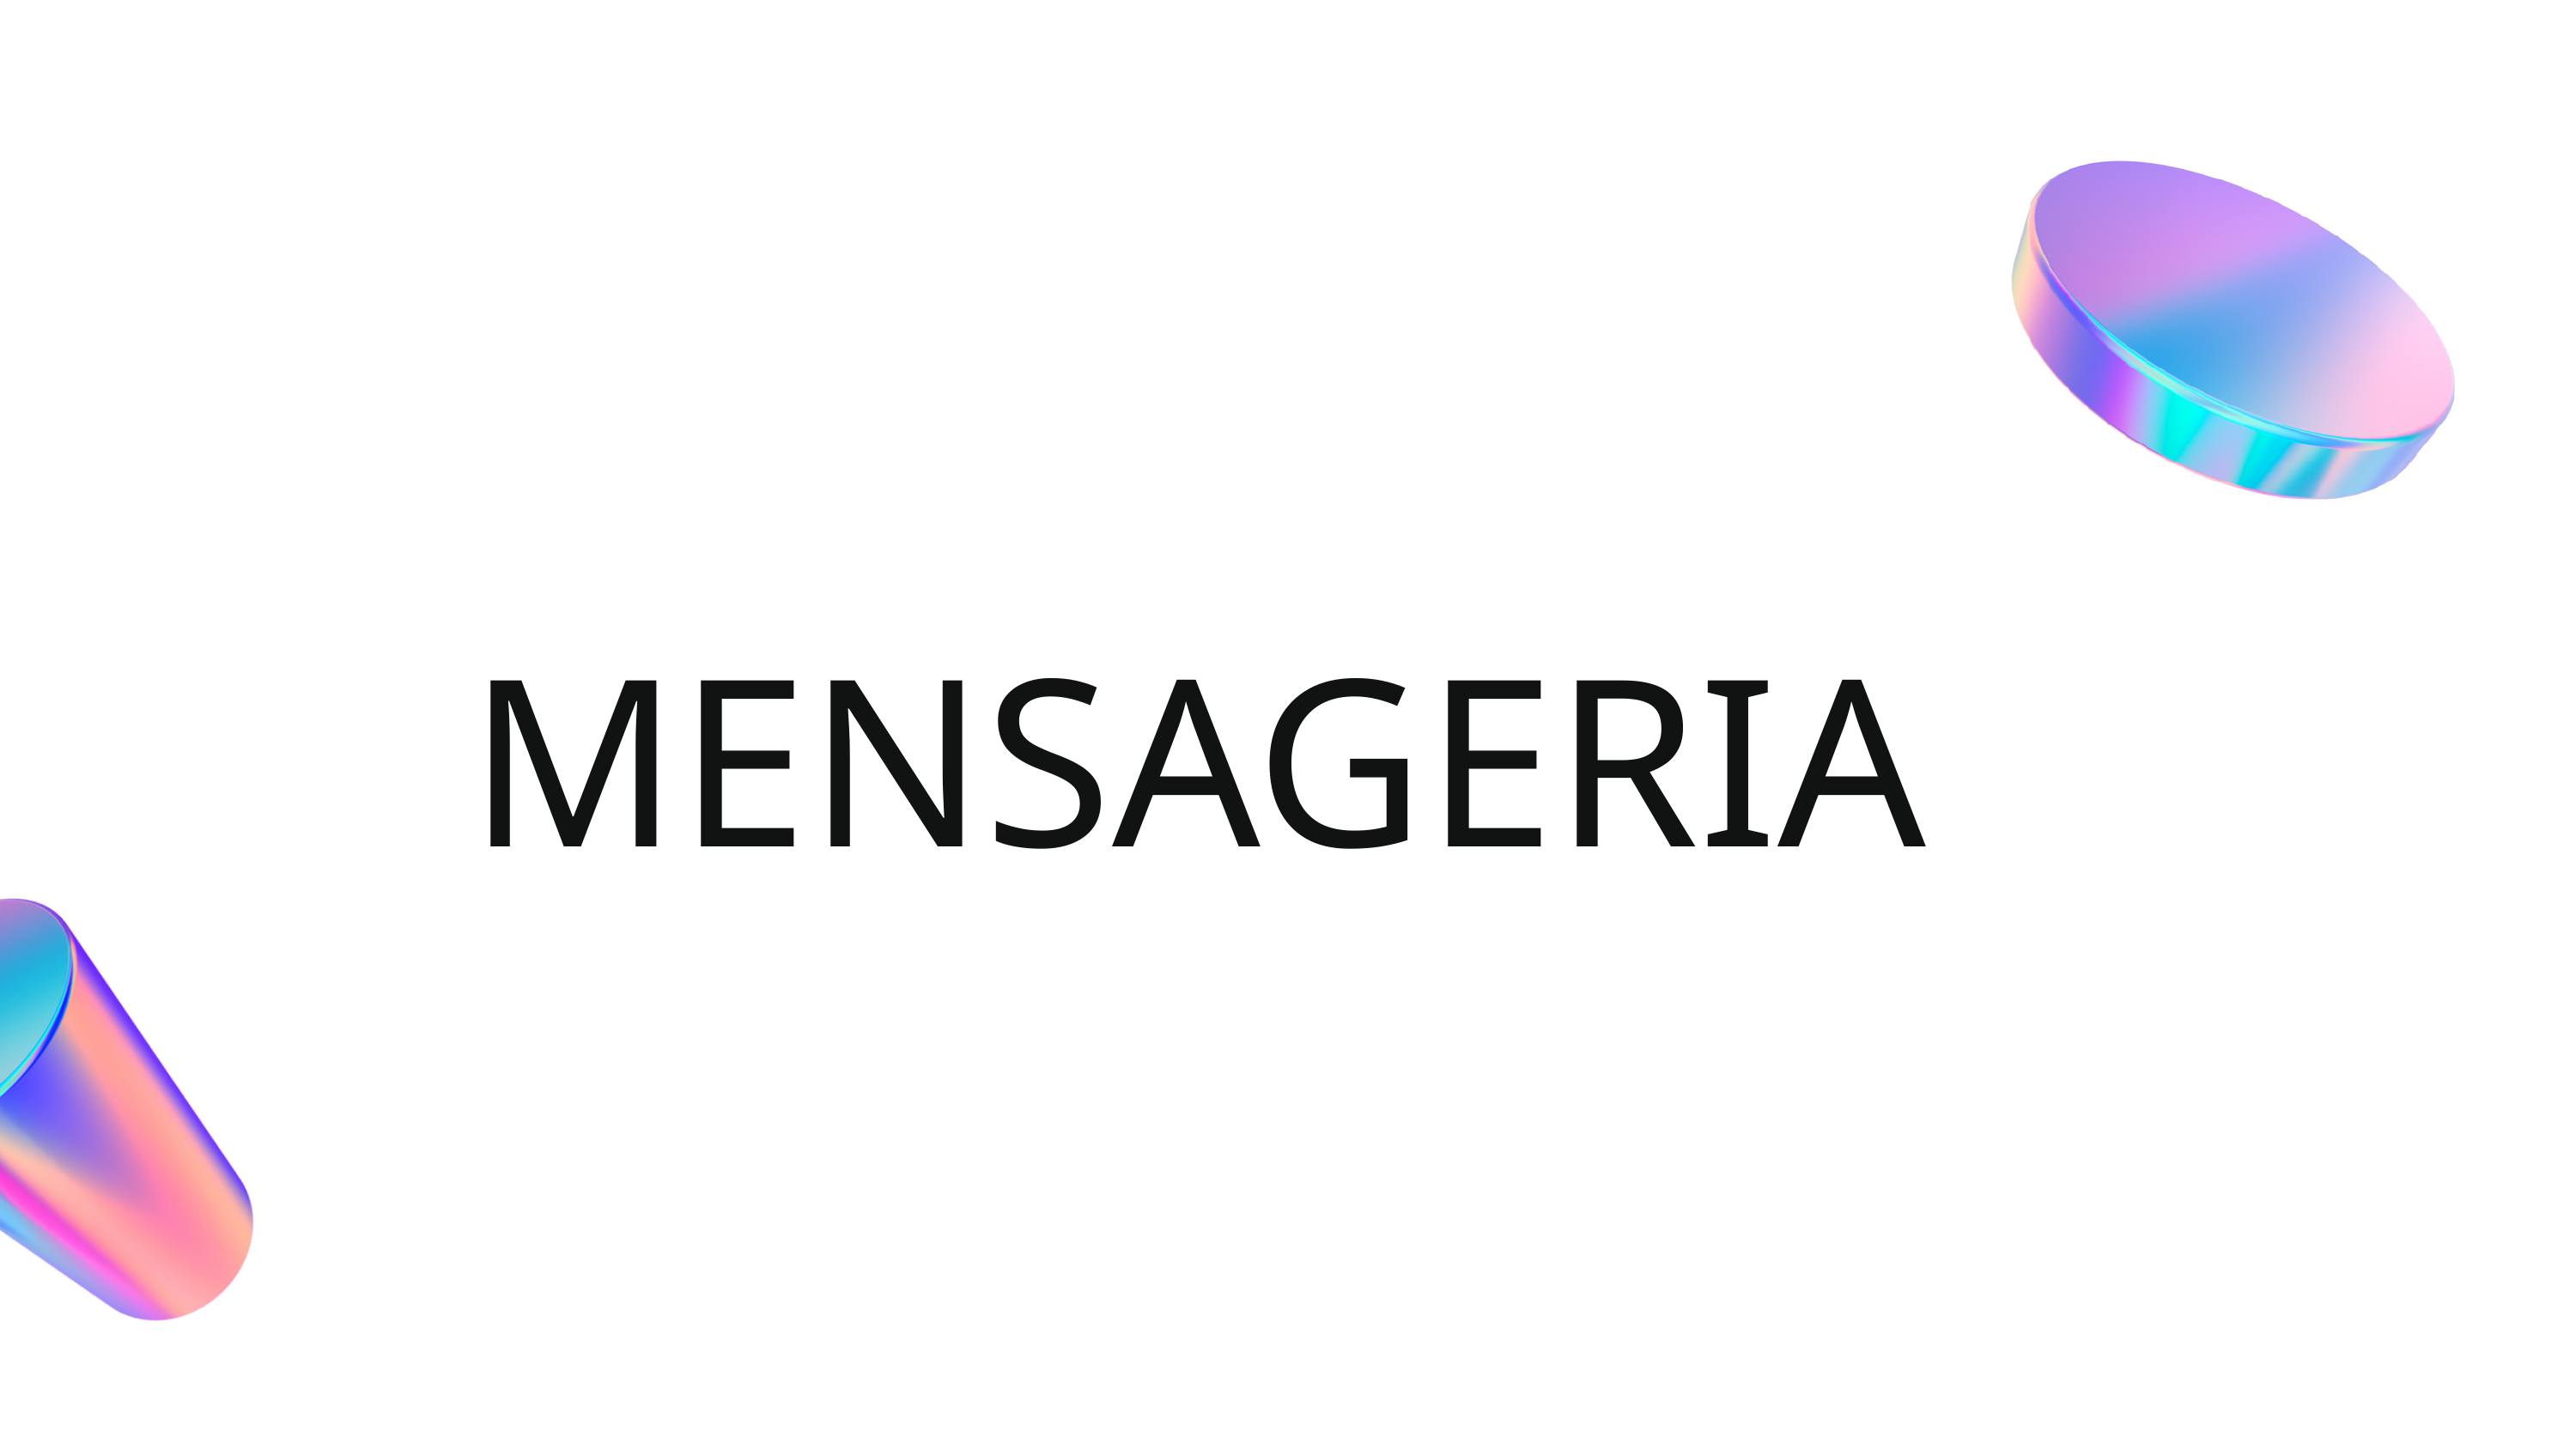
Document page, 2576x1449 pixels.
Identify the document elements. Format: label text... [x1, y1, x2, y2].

picture [2010, 160, 2455, 500]
text_box MENSAGERIA [468, 637, 2108, 894]
picture [0, 897, 254, 1322]
